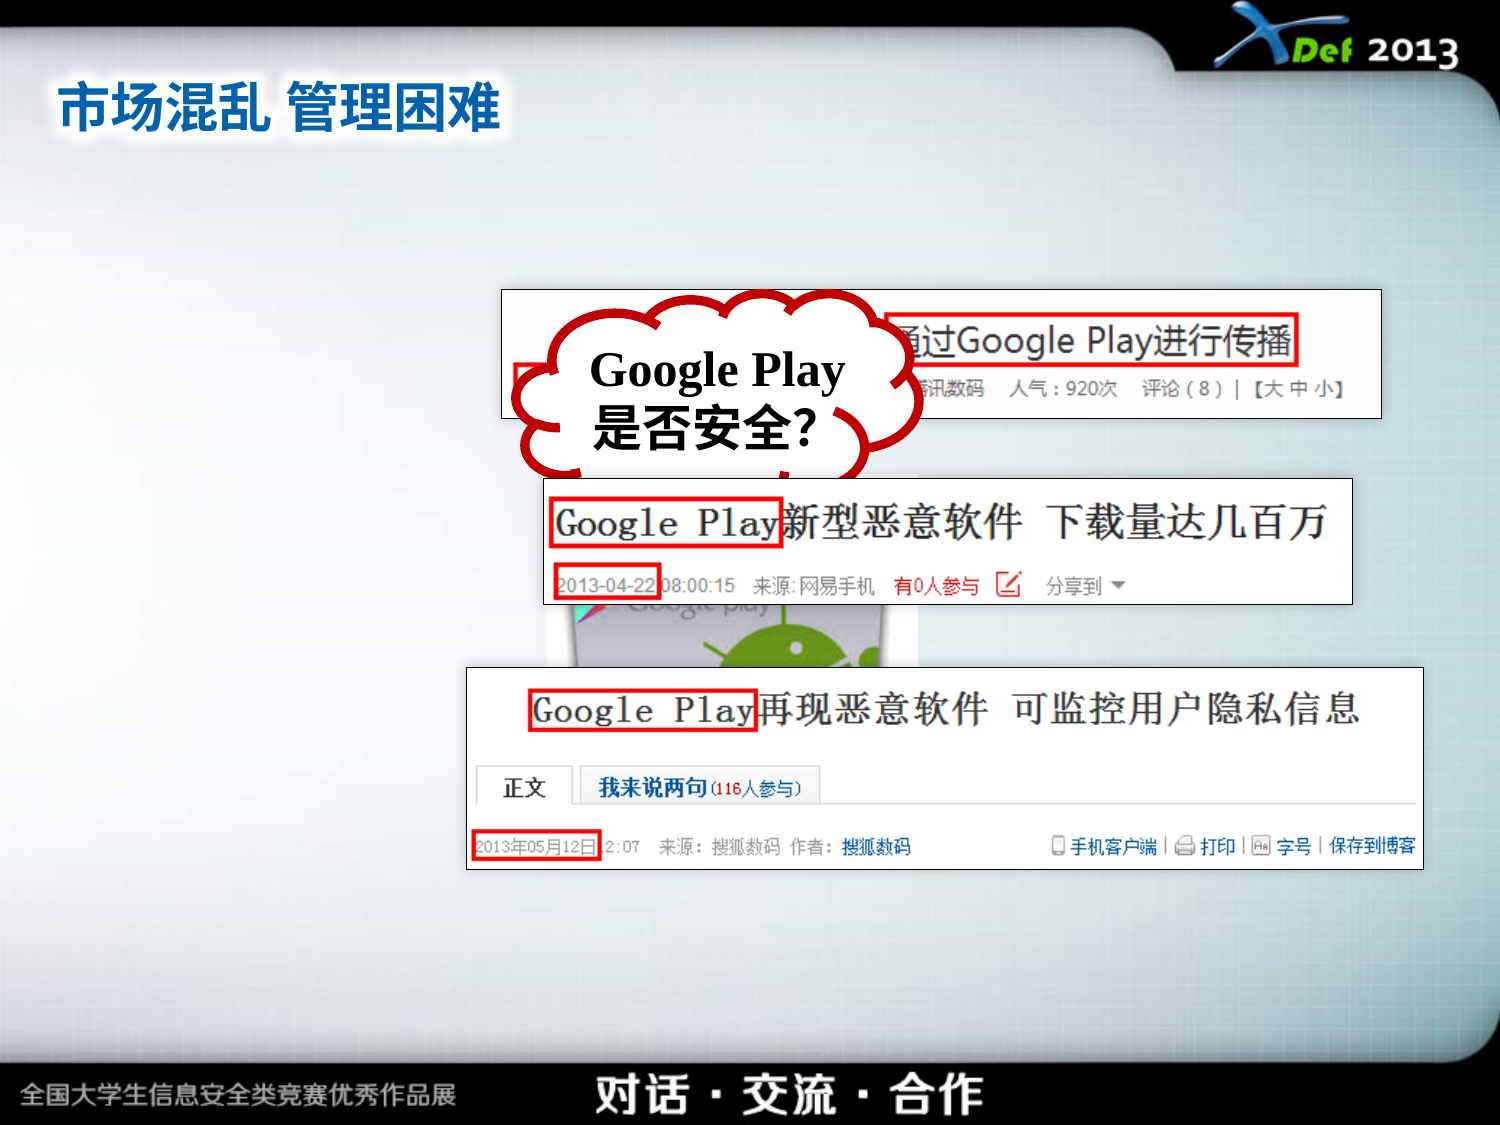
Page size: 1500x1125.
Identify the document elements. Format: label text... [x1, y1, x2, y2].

text_box 市场混乱 管理困难 [46, 71, 724, 144]
picture [0, 0, 1500, 1125]
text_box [515, 292, 920, 665]
